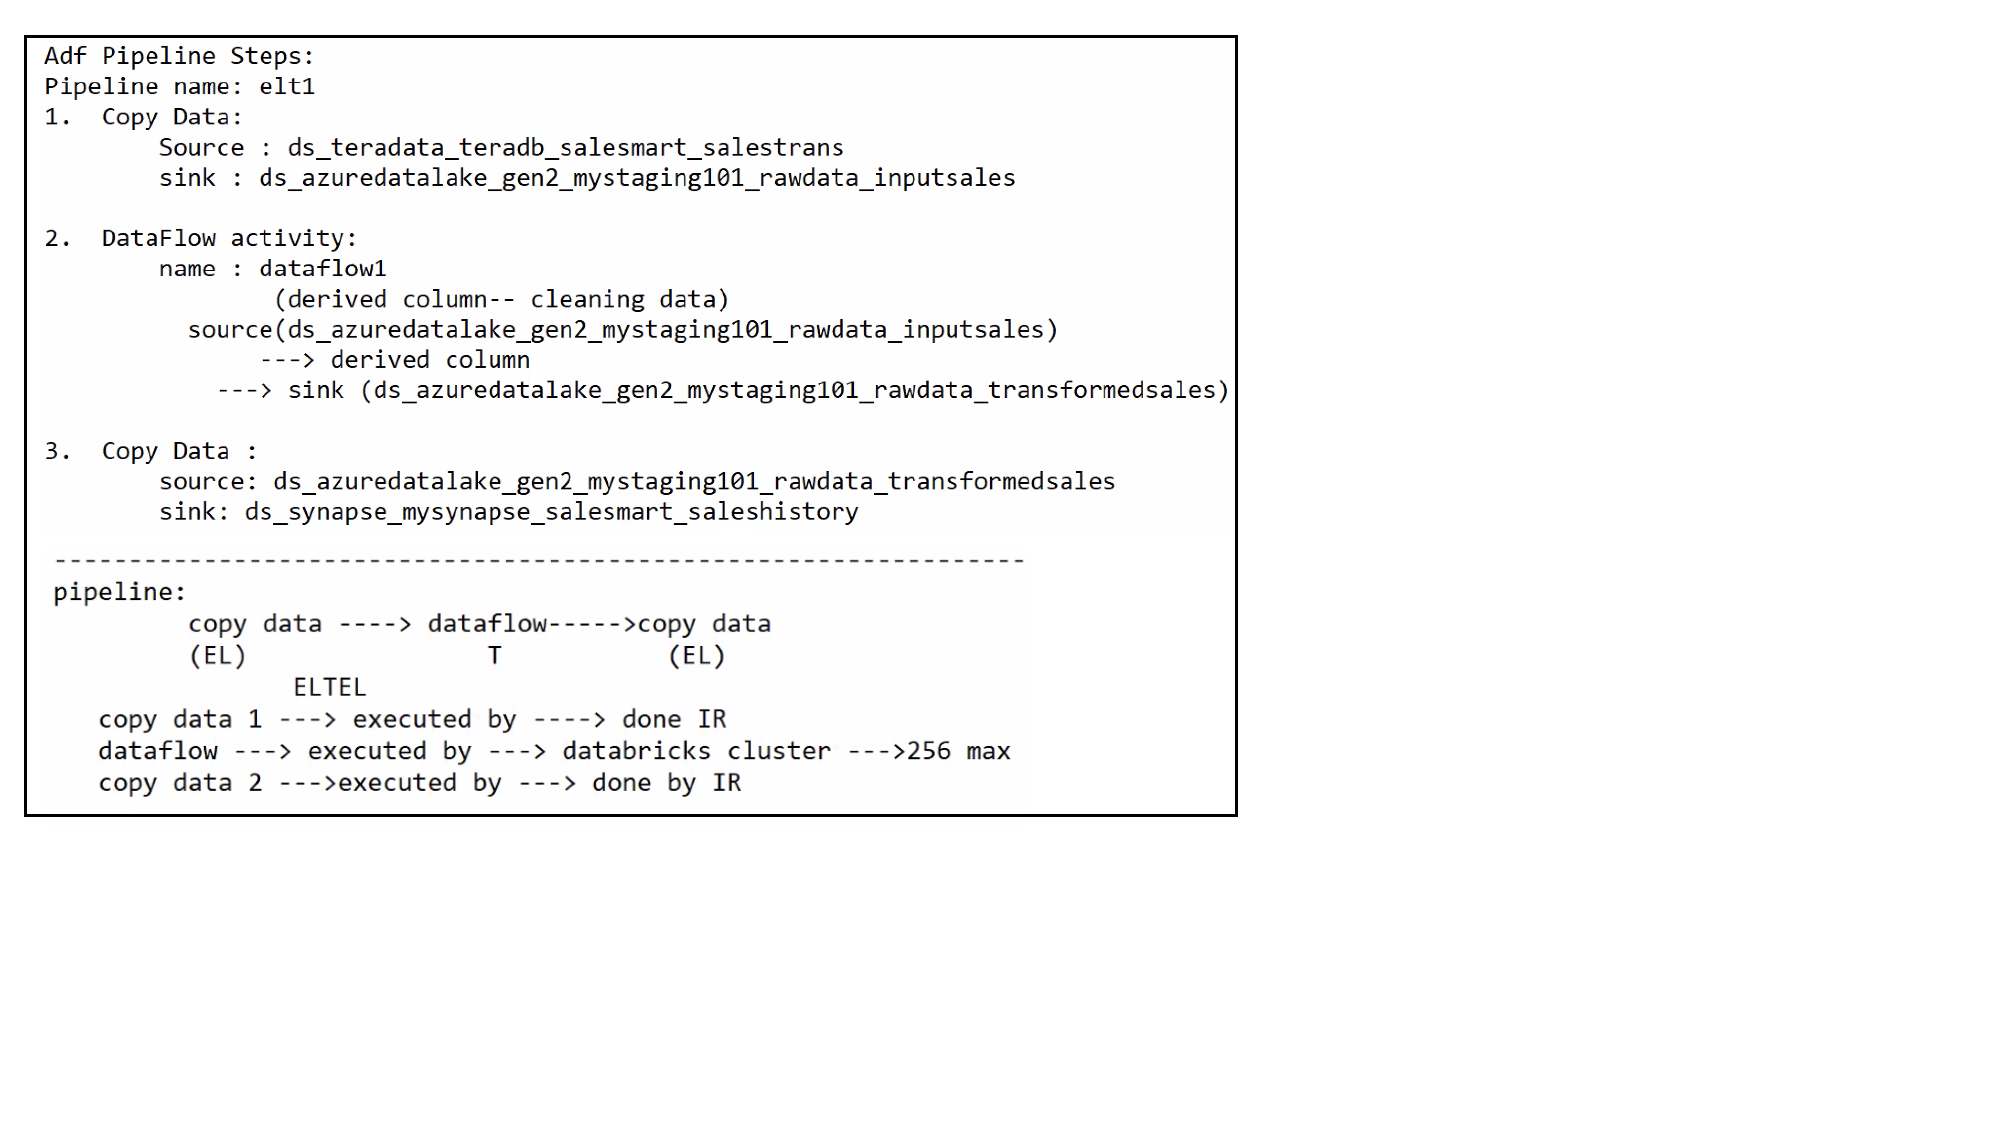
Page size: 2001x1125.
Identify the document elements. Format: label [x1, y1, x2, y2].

picture [39, 35, 1237, 531]
picture [46, 548, 1026, 826]
text_box [24, 36, 1238, 816]
